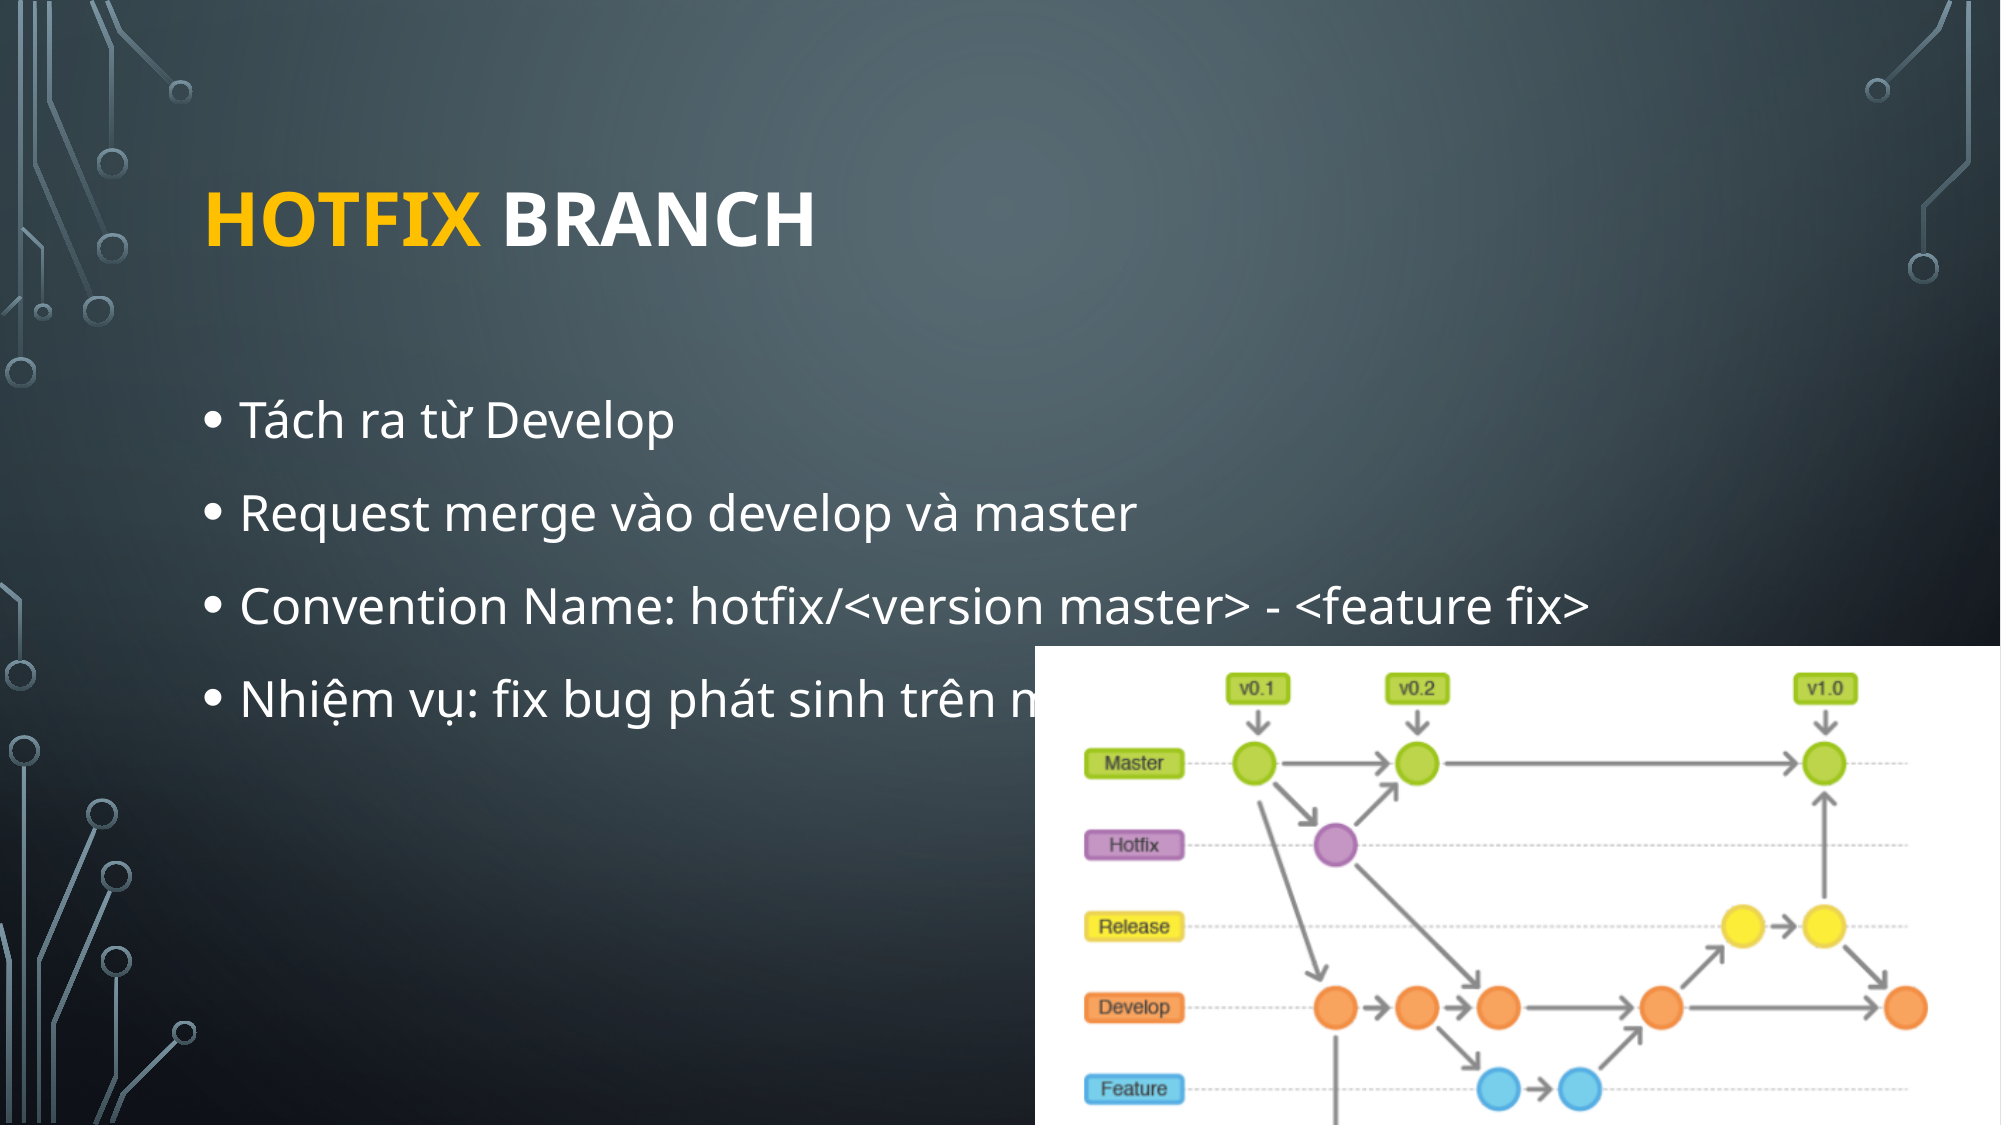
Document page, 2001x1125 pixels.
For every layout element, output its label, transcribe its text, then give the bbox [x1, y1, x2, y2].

picture [1034, 646, 2000, 1125]
list Tách ra từ Develop Request merge vào develop và master Convention Name: hotfix/<version master> - <feature fix> Nhiệm vụ: fix bug phát sinh trên master [187, 369, 1940, 950]
title HOTFIX BRANCH [187, 101, 1813, 344]
